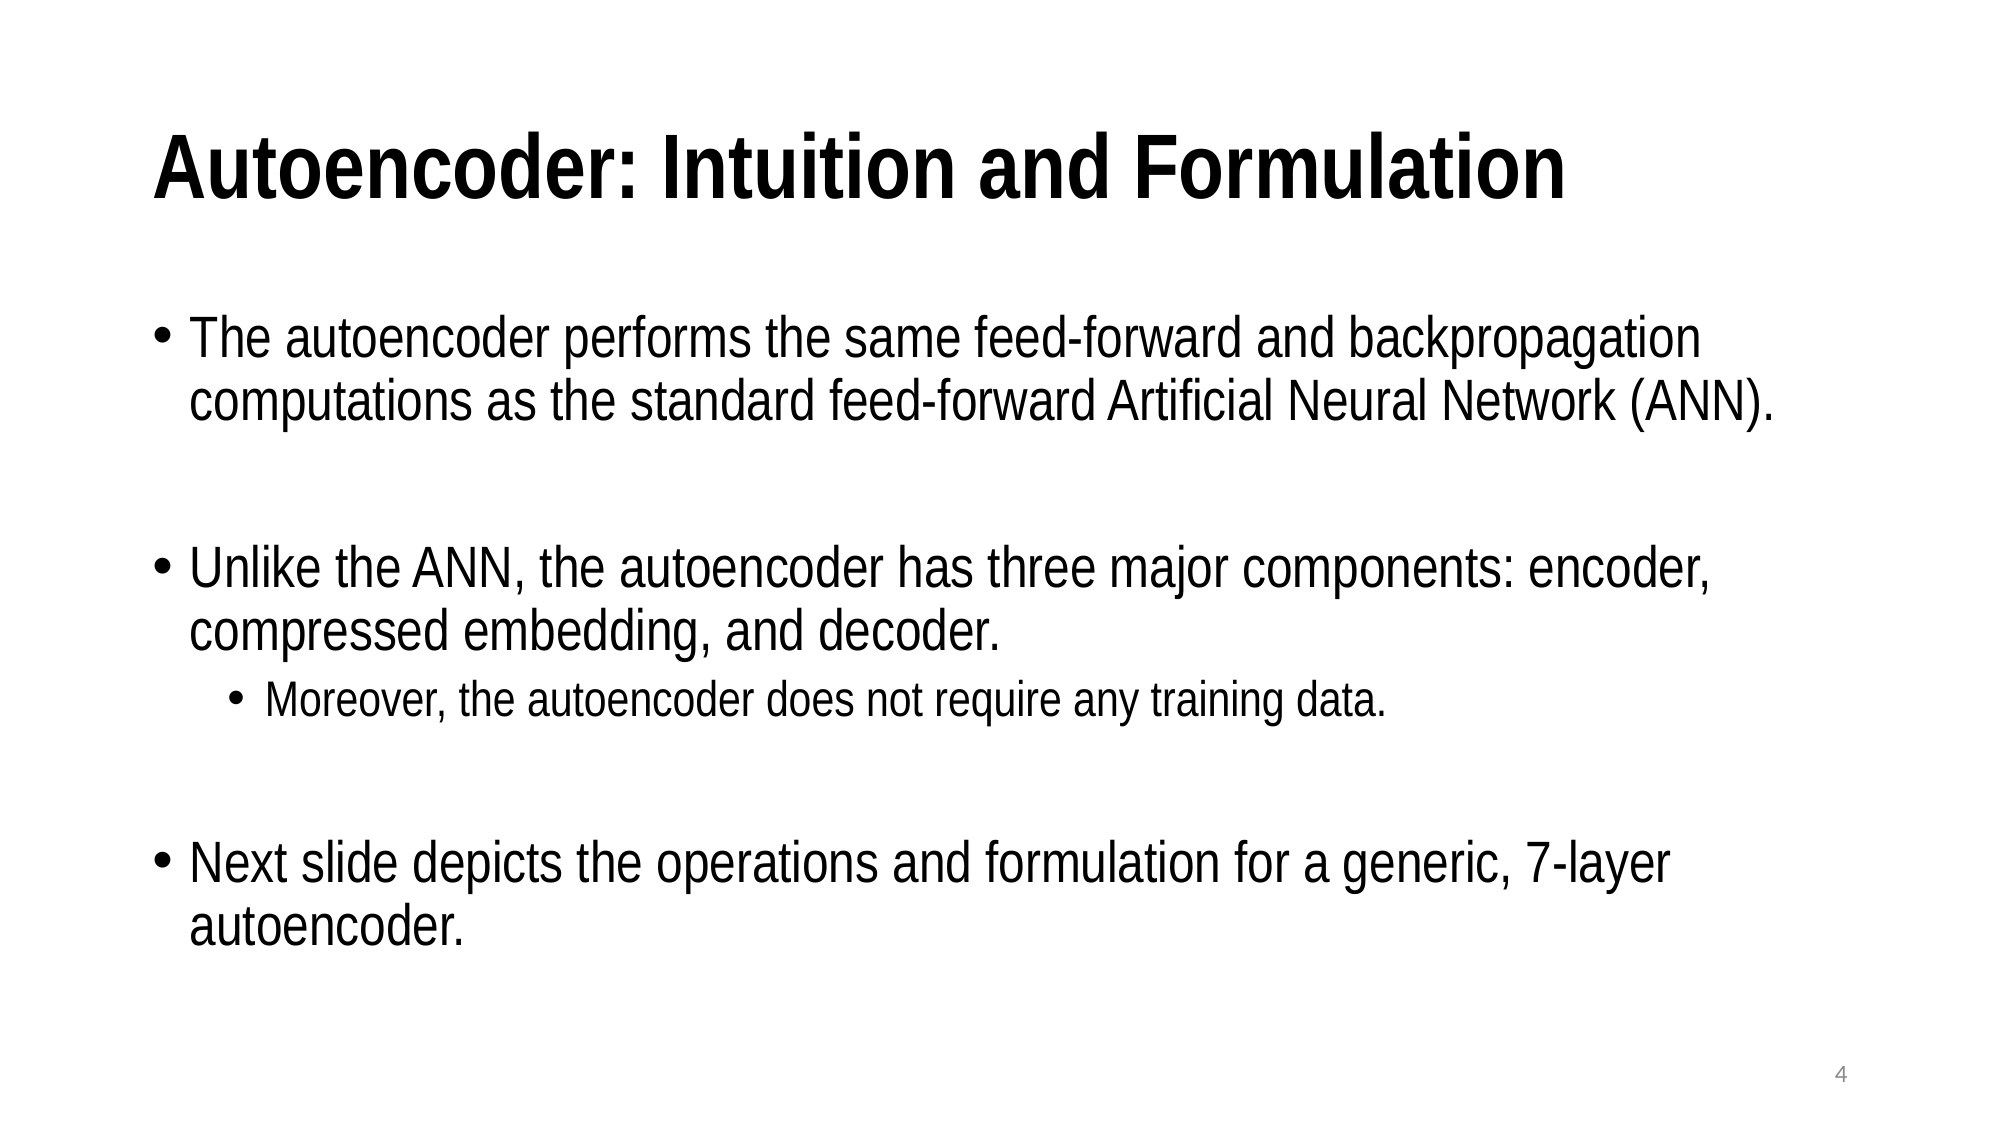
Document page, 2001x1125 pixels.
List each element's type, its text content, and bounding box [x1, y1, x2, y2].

list The autoencoder performs the same feed-forward and backpropagation computations as the standard feed-forward Artificial Neural Network (ANN). Unlike the ANN, the autoencoder has three major components: encoder, compressed embedding, and decoder. Moreover, the autoencoder does not require any training data. Next slide depicts the operations and formulation for a generic, 7-layer autoencoder. [137, 299, 1863, 1014]
slide_number 4 [1412, 1042, 1863, 1103]
title Autoencoder: Intuition and Formulation [137, 59, 1863, 278]
